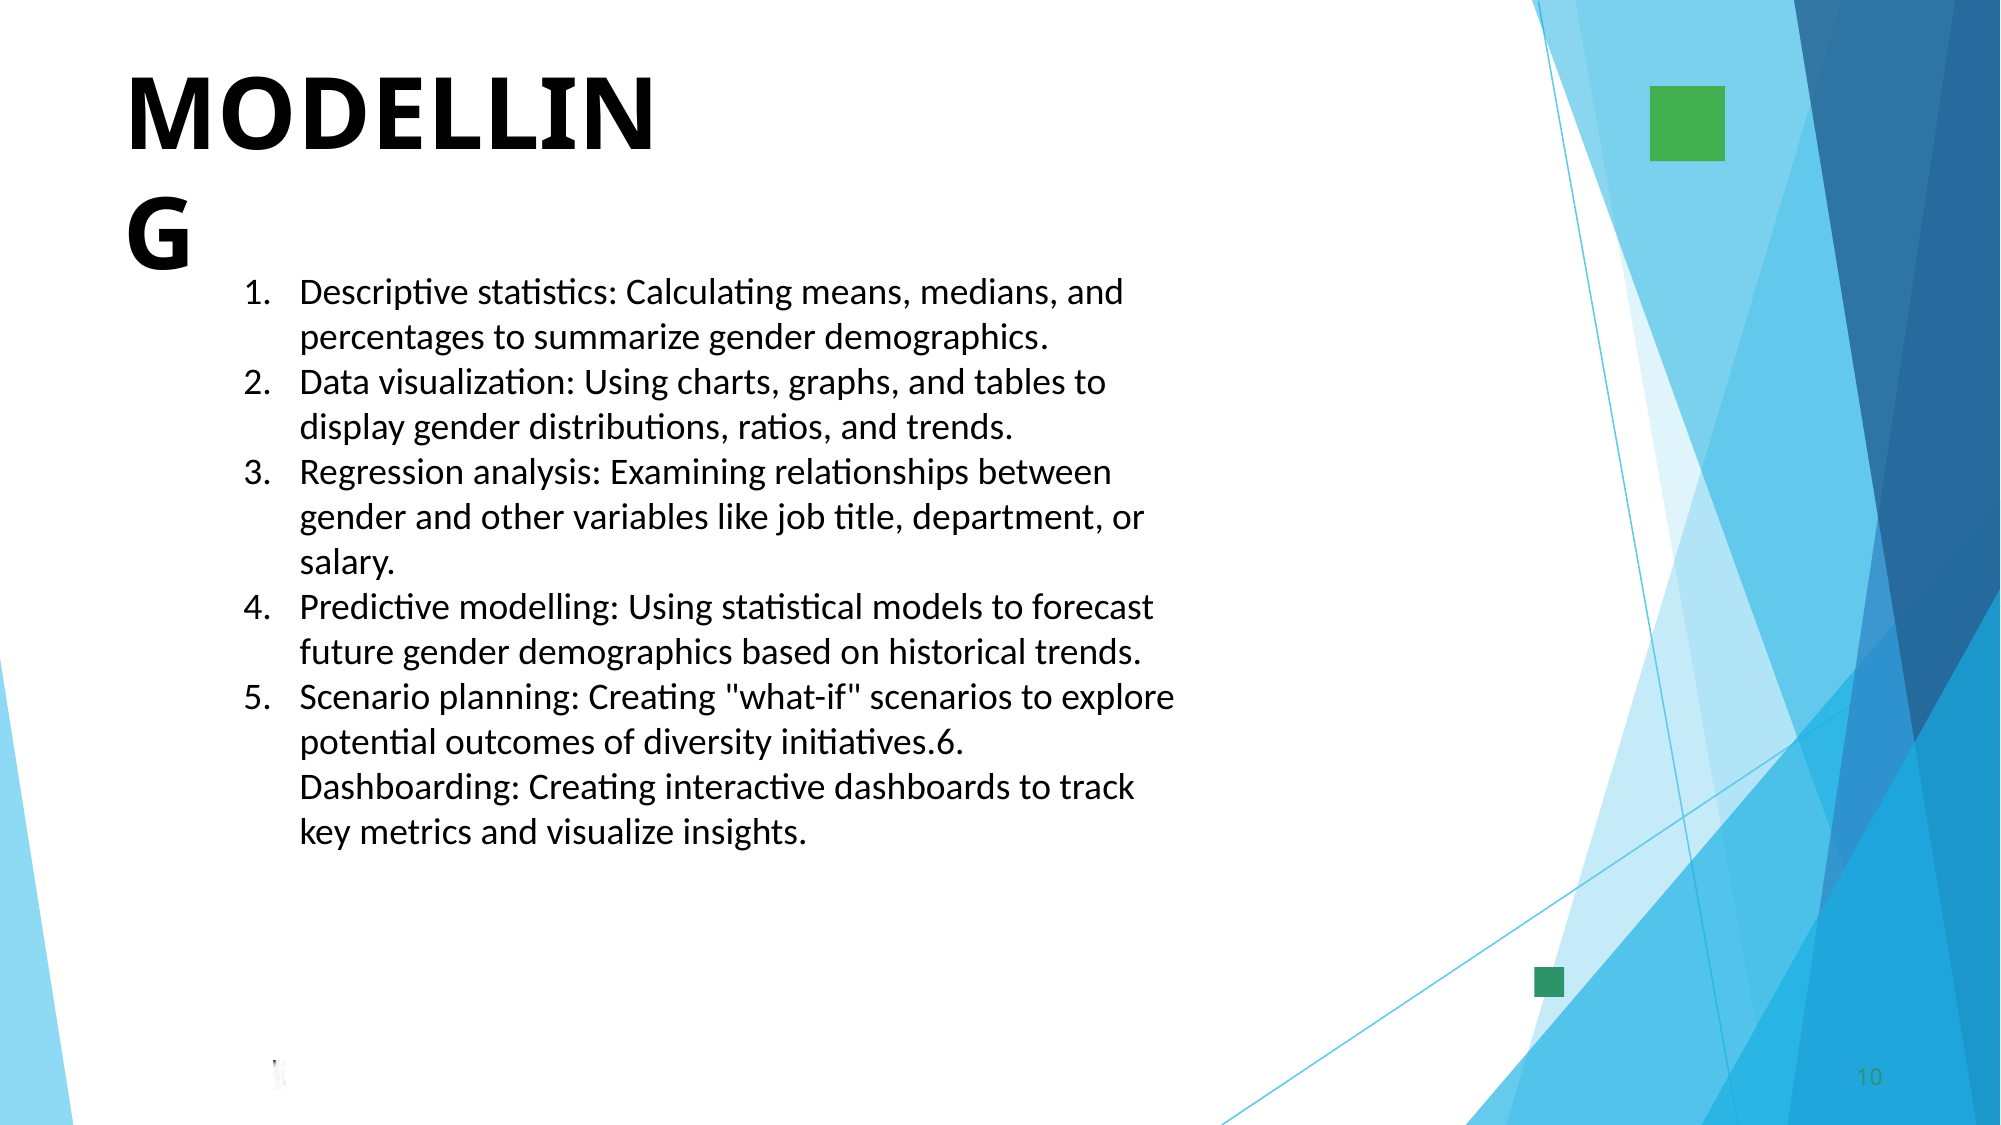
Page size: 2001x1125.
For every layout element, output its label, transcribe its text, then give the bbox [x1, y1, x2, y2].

text_box MODELLING [121, 47, 664, 290]
text_box 10 [1849, 1061, 1888, 1095]
text_box [1649, 86, 1725, 162]
text_box Descriptive statistics: Calculating means, medians, and percentages to summarize gender demographics. Data visualization: Using charts, graphs, and tables to display gender distributions, ratios, and trends. Regression analysis: Examining relationships between gender and other variables like job title, department, or salary. Predictive modelling: Using statistical models to forecast future gender demographics based on historical trends. Scenario planning: Creating "what-if" scenarios to explore potential outcomes of diversity initiatives.6. Dashboarding: Creating interactive dashboards to track key metrics and visualize insights. [228, 259, 1198, 860]
text_box [1534, 967, 1565, 997]
picture [273, 1060, 287, 1091]
